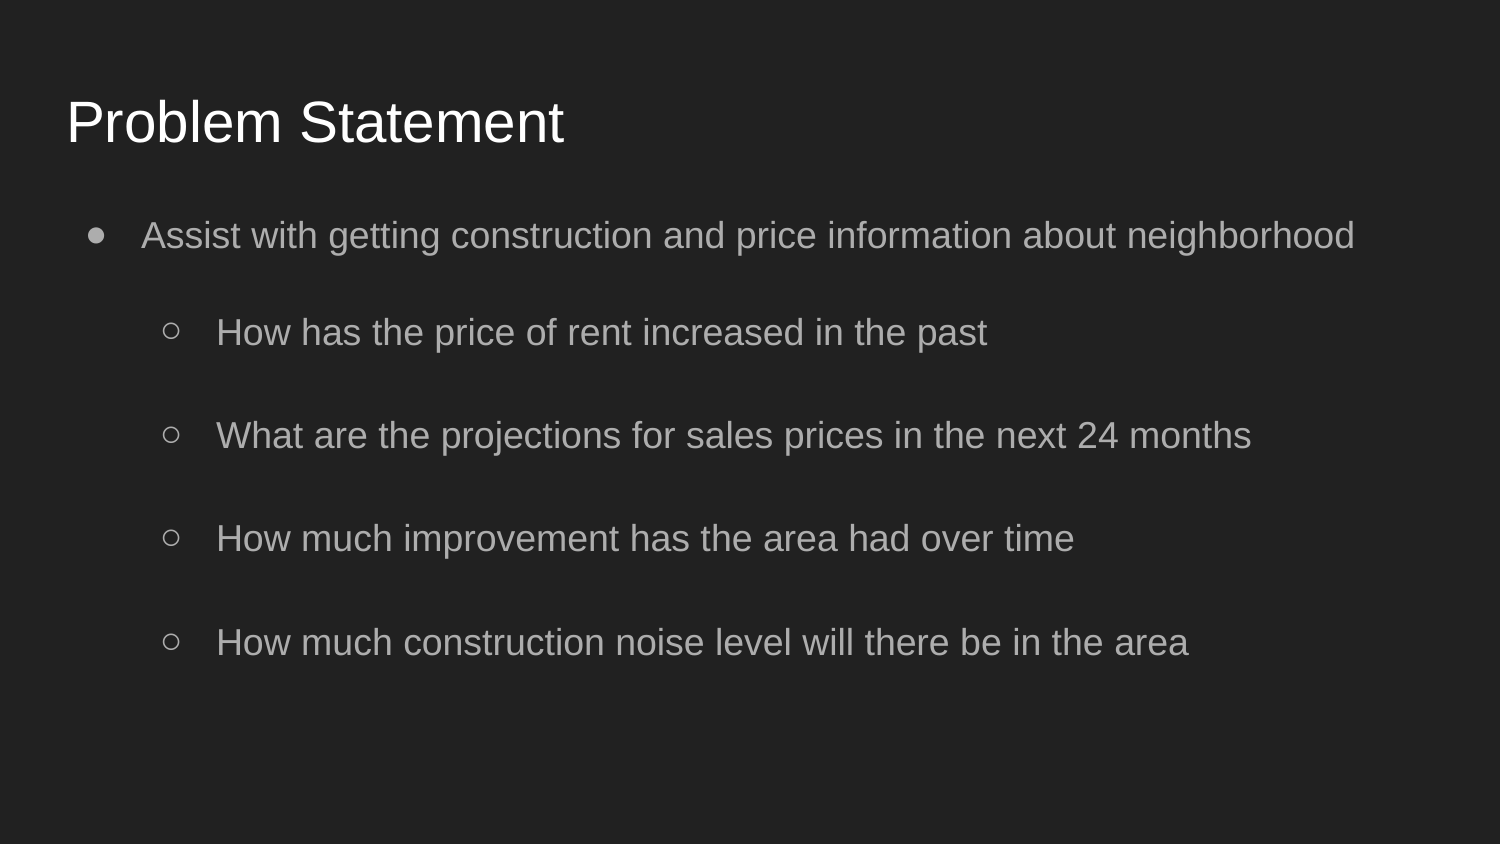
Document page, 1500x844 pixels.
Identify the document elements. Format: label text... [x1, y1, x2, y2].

list Assist with getting construction and price information about neighborhood How has the price of rent increased in the past What are the projections for sales prices in the next 24 months How much improvement has the area had over time How much construction noise level will there be in the area [51, 189, 1449, 750]
title Problem Statement [51, 69, 1449, 164]
